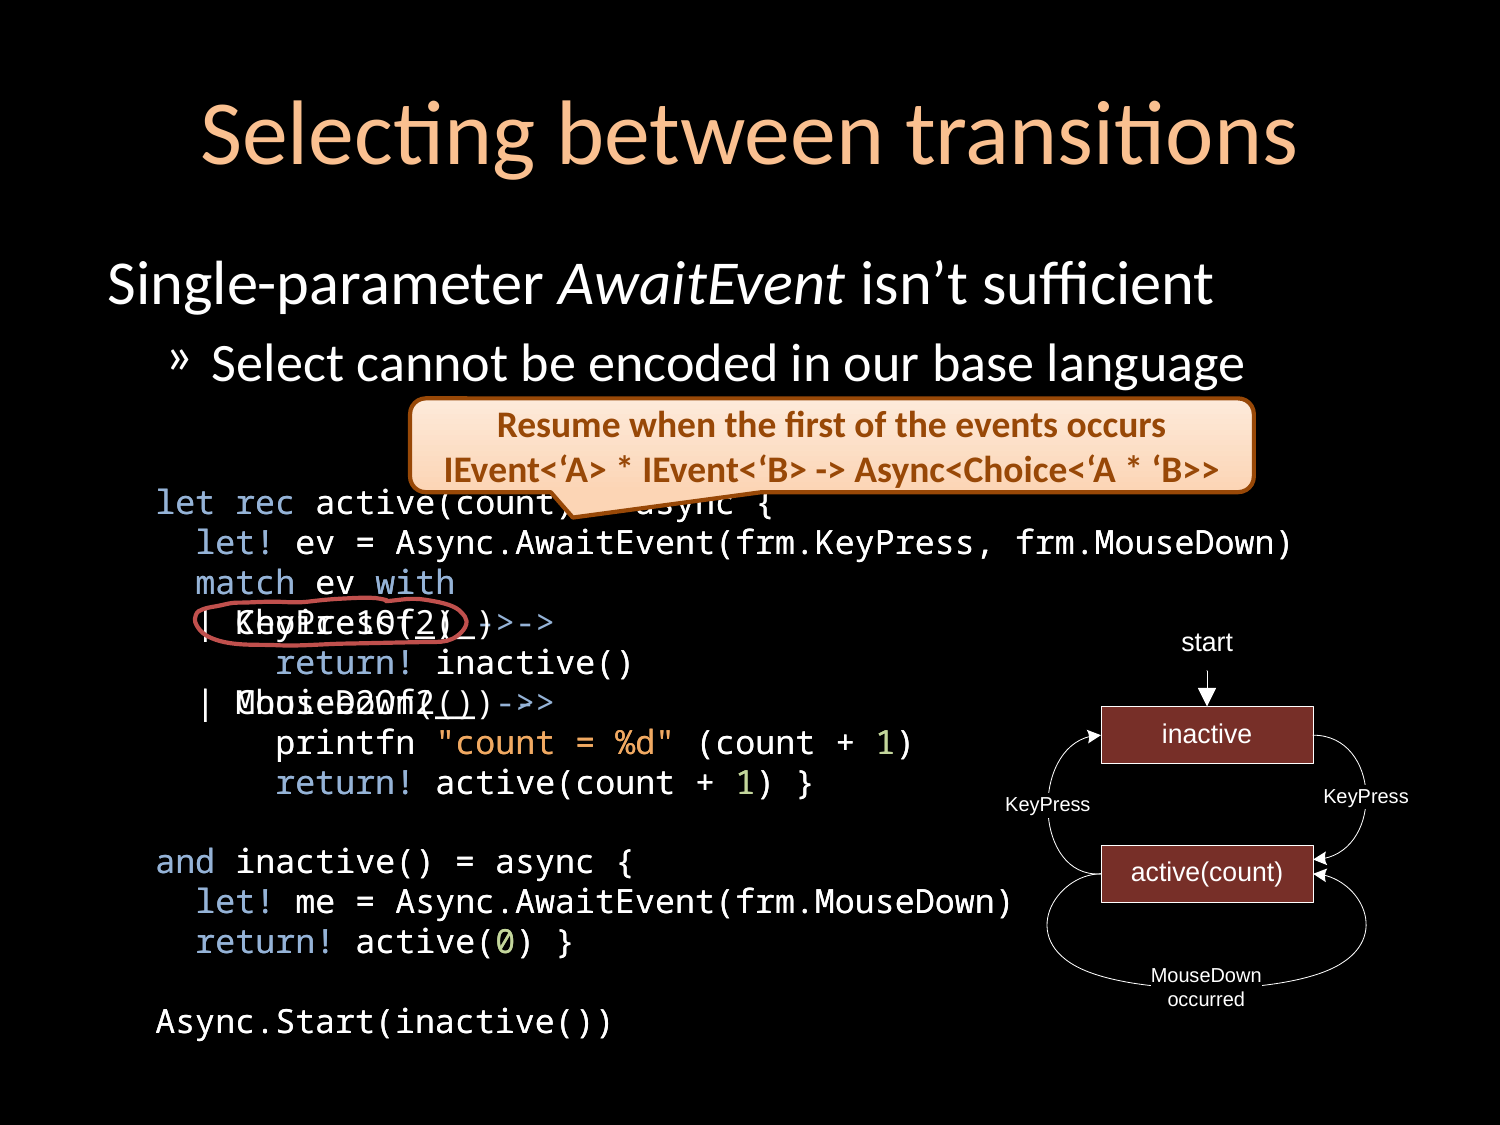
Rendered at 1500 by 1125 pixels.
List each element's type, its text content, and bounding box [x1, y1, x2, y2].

text_box let rec active(count) = async { let! ev = Async.AwaitEvent(frm.KeyPress, frm.MouseDown) match ev with | Choice1Of2(_) -> return! inactive() | Choice2Of2(_) -> printfn "count = %d" (count + 1) return! active(count + 1) } and inactive() = async { let! me = Async.AwaitEvent(frm.MouseDown) return! active(0) } Async.Start(inactive()) [140, 474, 1383, 1048]
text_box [972, 609, 1442, 1031]
list Single-parameter AwaitEvent isn’t sufficient Select cannot be encoded in our base language [75, 234, 1425, 1005]
text_box Resume when the first of the events occurs IEvent<‘A> * IEvent<‘B> -> Async<Choice<‘A * ‘B>> [407, 396, 1256, 520]
title Selecting between transitions [75, 45, 1425, 211]
